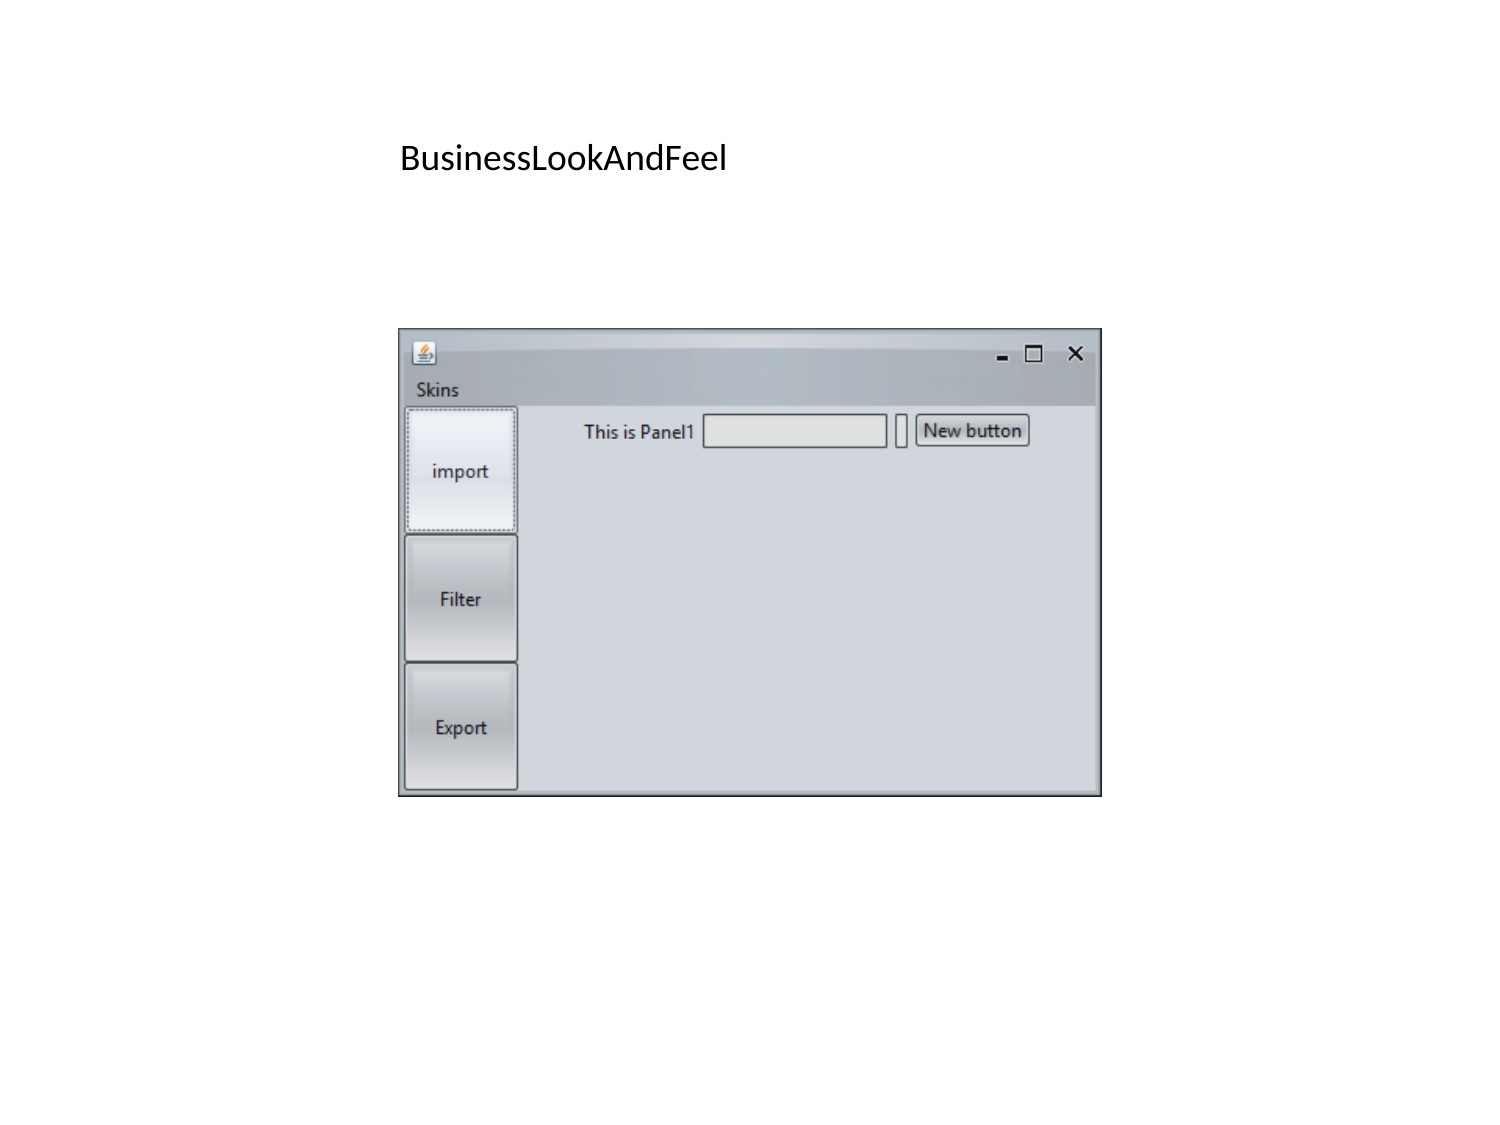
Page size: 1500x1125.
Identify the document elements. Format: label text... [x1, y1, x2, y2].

text_box BusinessLookAndFeel [385, 125, 743, 186]
picture [398, 327, 1102, 798]
